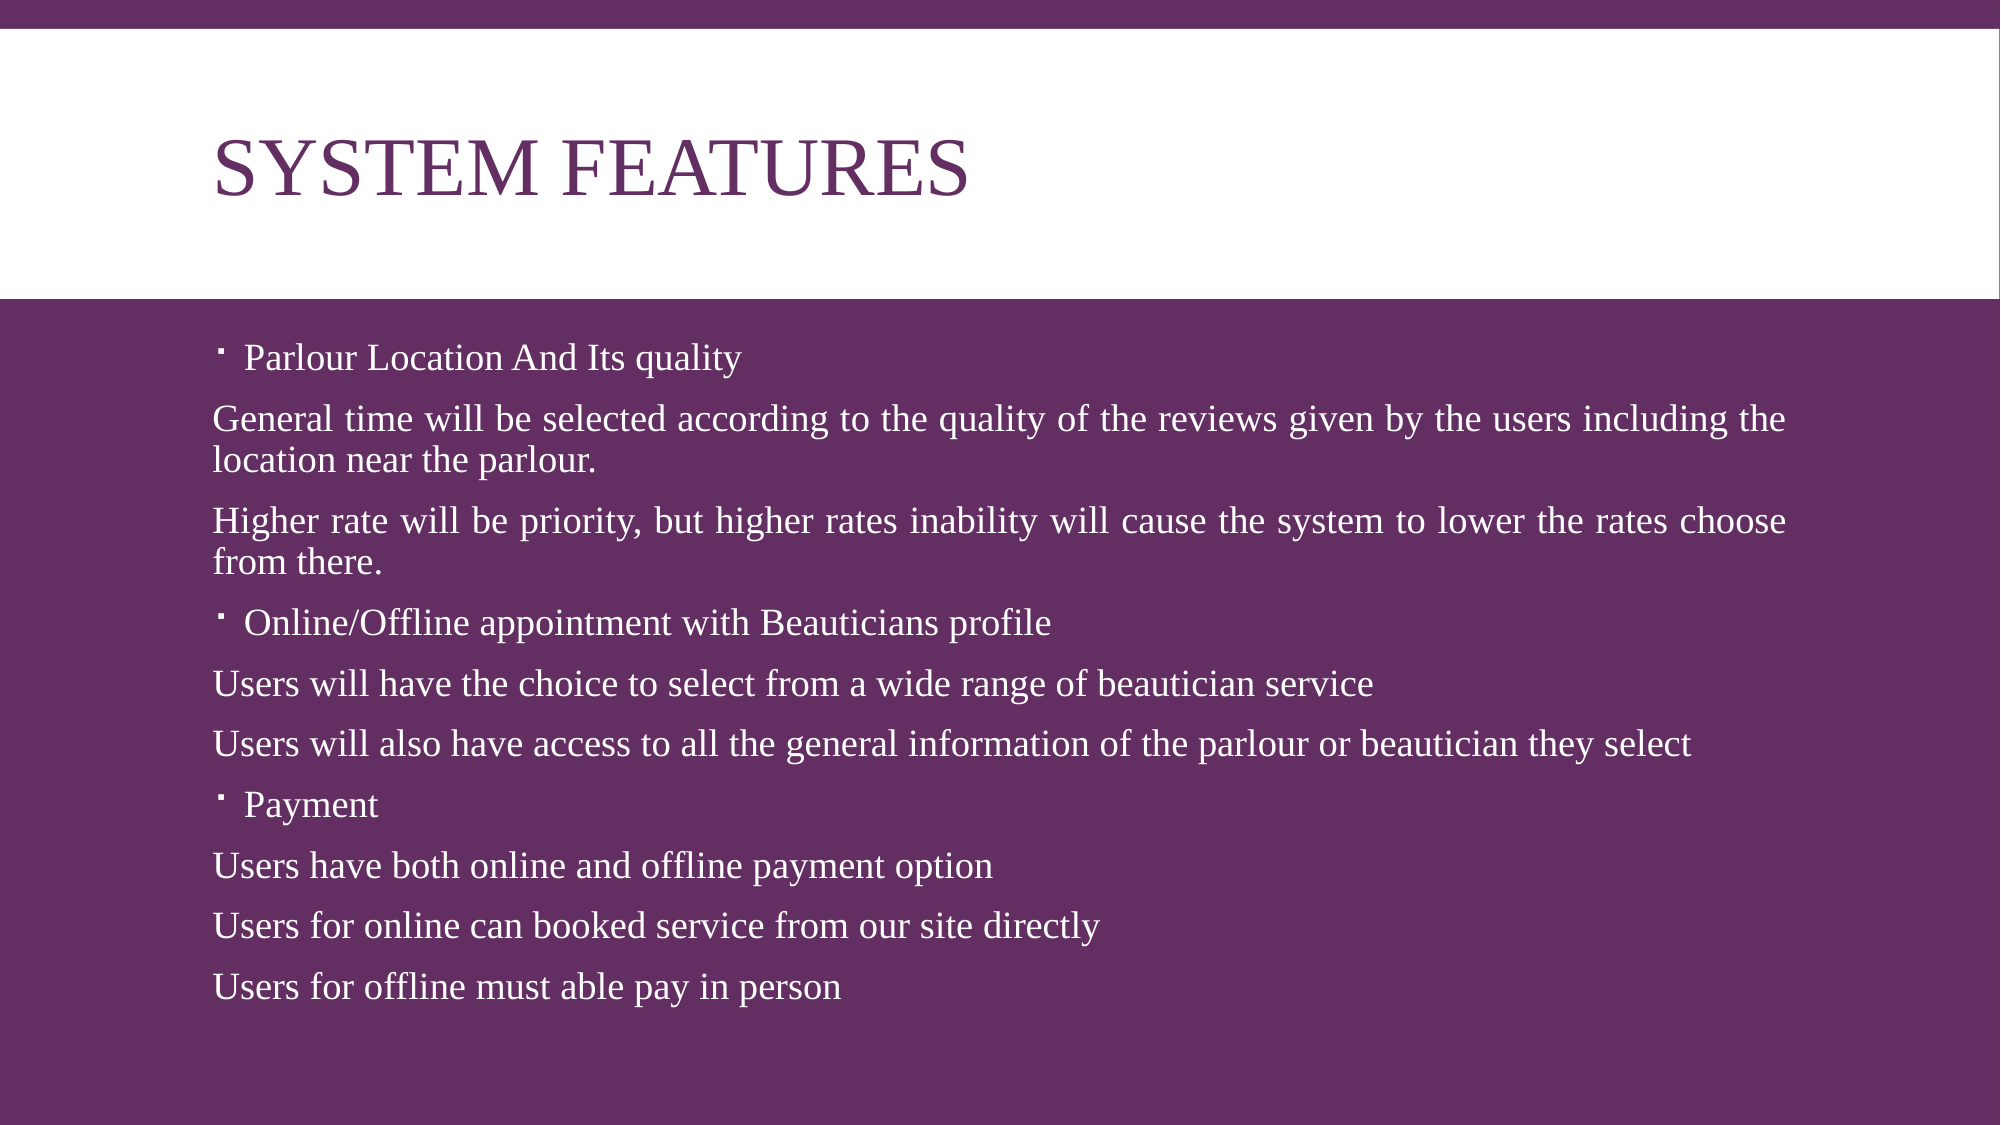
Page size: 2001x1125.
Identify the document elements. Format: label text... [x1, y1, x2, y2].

list Parlour Location And Its quality General time will be selected according to the quality of the reviews given by the users including the location near the parlour. Higher rate will be priority, but higher rates inability will cause the system to lower the rates choose from there. Online/Offline appointment with Beauticians profile Users will have the choice to select from a wide range of beautician service Users will also have access to all the general information of the parlour or beautician they select Payment Users have both online and offline payment option Users for online can booked service from our site directly Users for offline must able pay in person [197, 329, 1803, 1020]
title System features [197, 46, 1803, 295]
